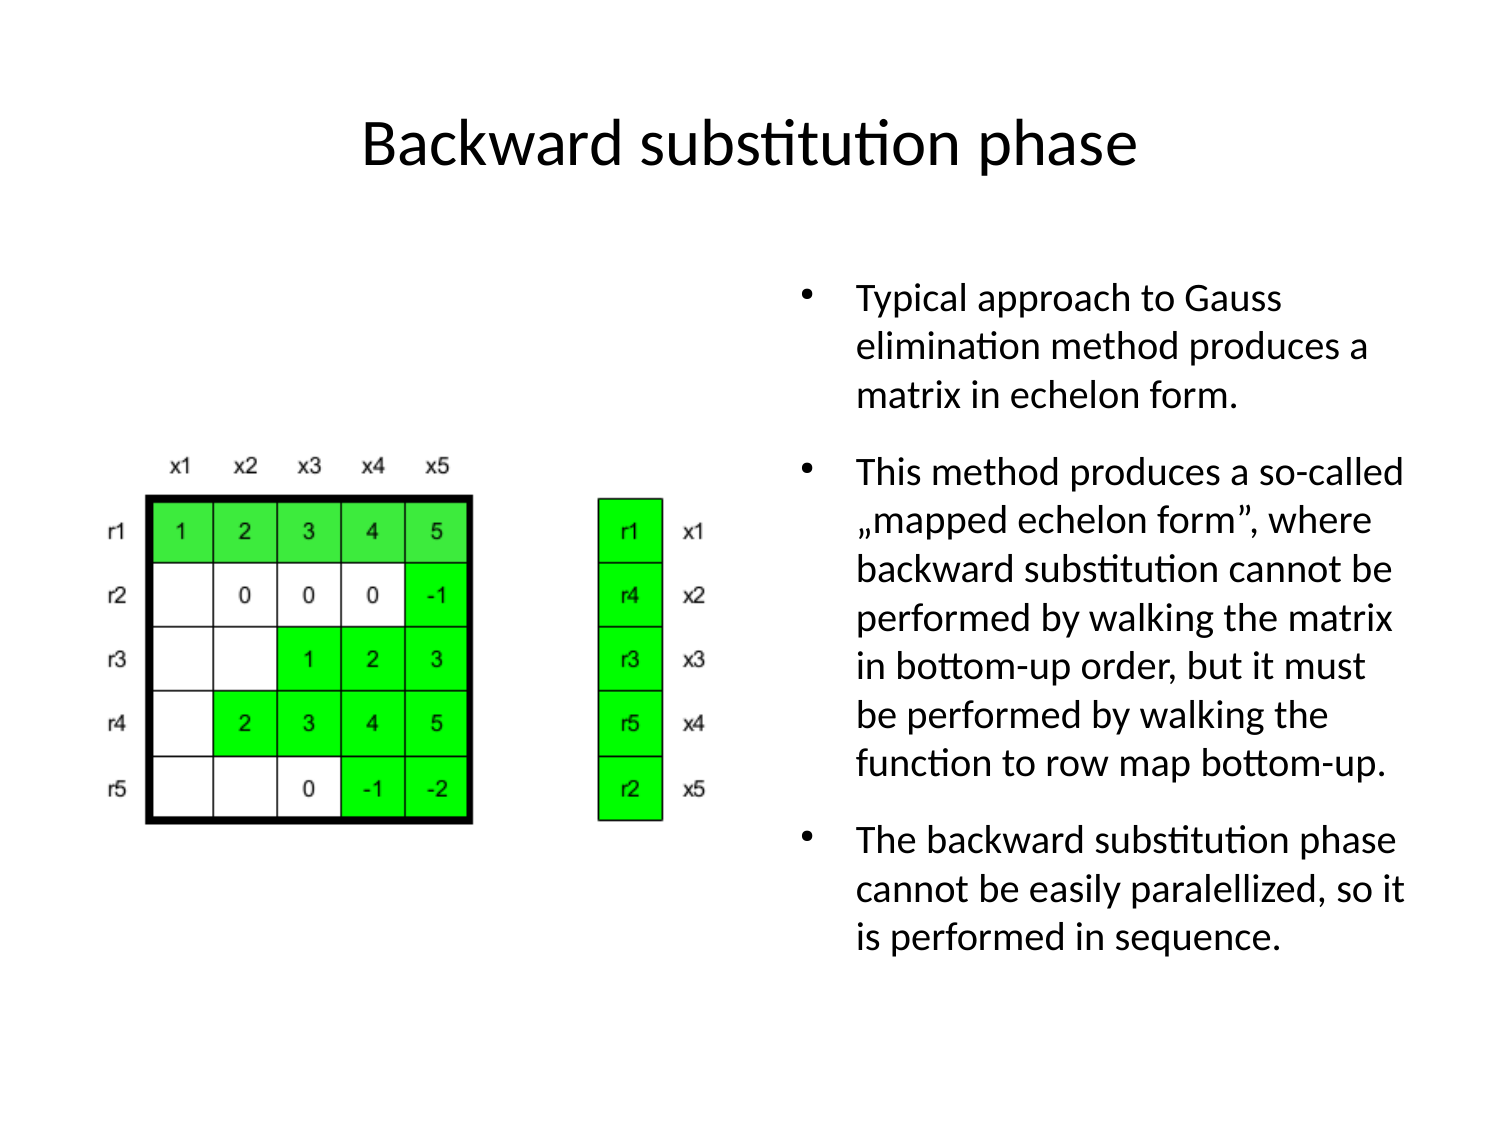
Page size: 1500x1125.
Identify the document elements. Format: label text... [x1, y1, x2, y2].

title Backward substitution phase [75, 37, 1425, 241]
list Typical approach to Gauss elimination method produces a matrix in echelon form. This method produces a so-called „mapped echelon form”, where backward substitution cannot be performed by walking the matrix in bottom-up order, but it must be performed by walking the function to row map bottom-up. The backward substitution phase cannot be easily paralellized, so it is performed in sequence. [766, 263, 1426, 1012]
picture [74, 435, 734, 833]
